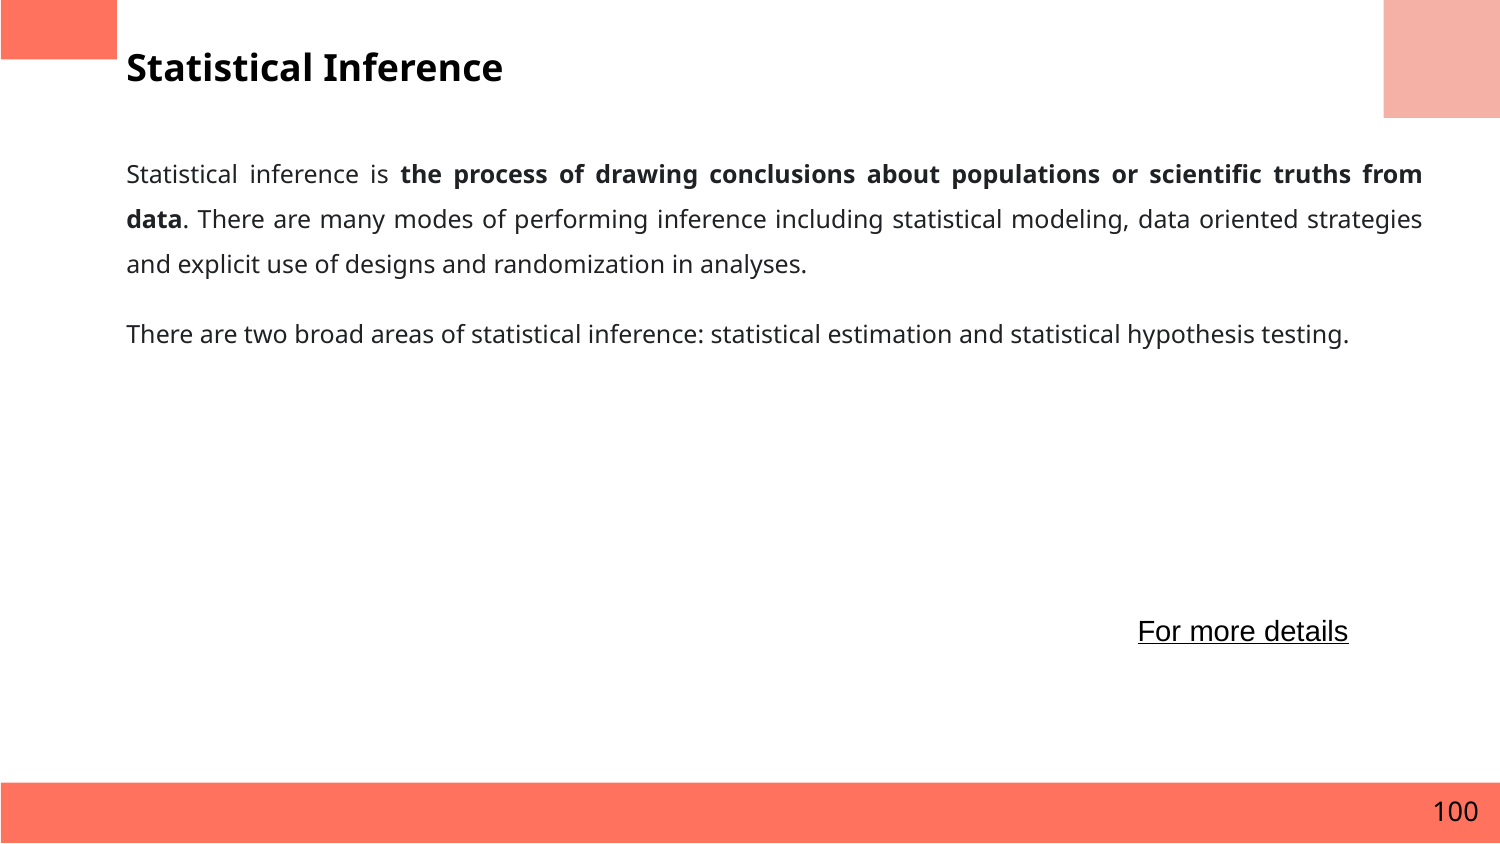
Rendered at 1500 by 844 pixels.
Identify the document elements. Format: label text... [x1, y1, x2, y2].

text_box For more details [1122, 596, 1389, 662]
slide_number 100 [1403, 779, 1494, 844]
list Statistical inference is the process of drawing conclusions about populations or scientific truths from data. There are many modes of performing inference including statistical modeling, data oriented strategies and explicit use of designs and randomization in analyses. There are two broad areas of statistical inference: statistical estimation and statistical hypothesis testing. [111, 129, 1440, 690]
title Statistical Inference [111, 28, 1416, 103]
